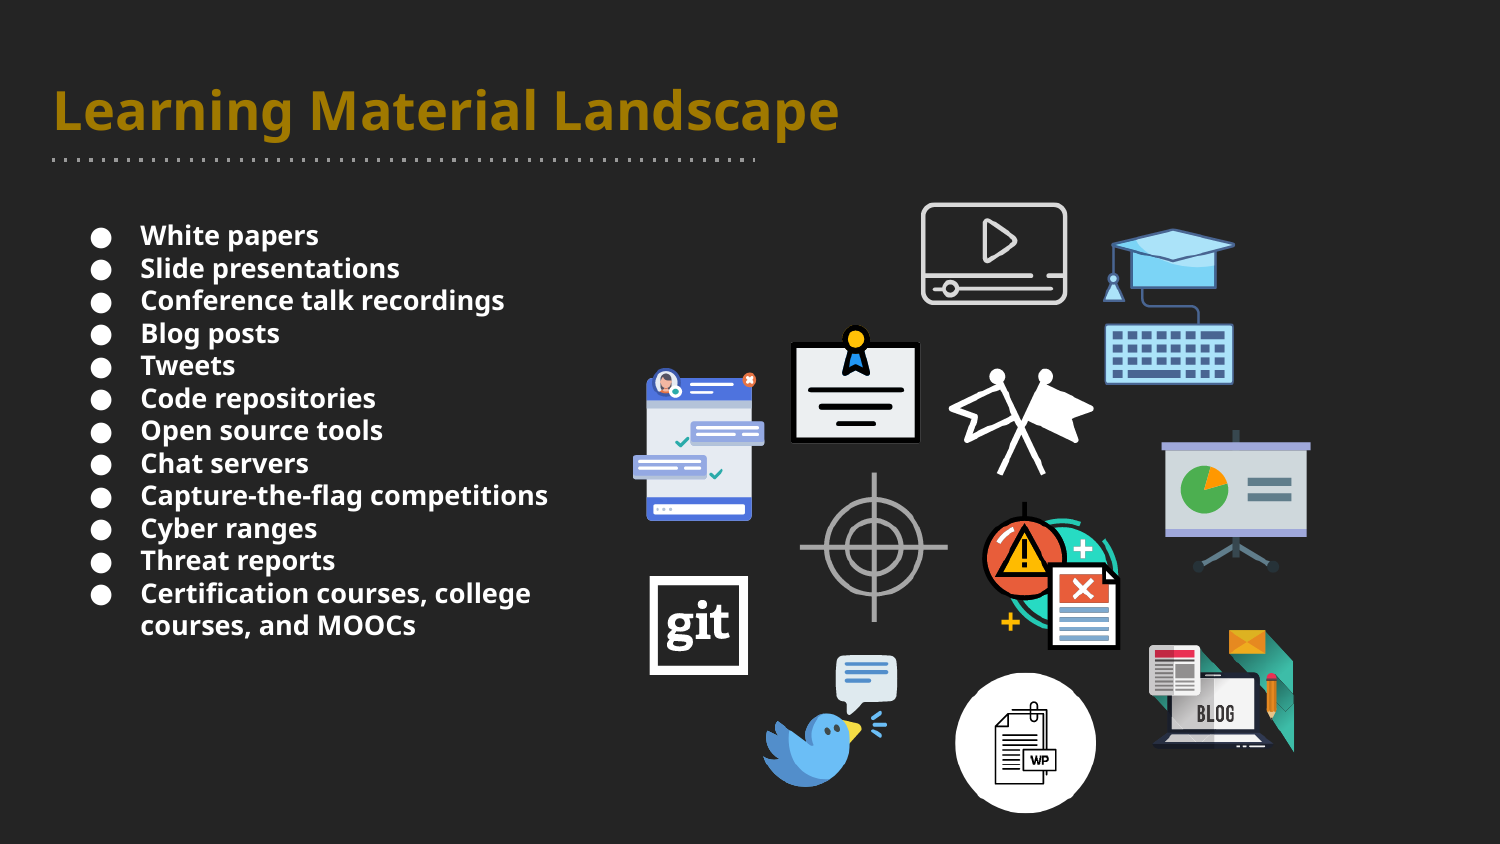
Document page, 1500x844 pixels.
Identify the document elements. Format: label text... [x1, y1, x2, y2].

picture [593, 185, 1395, 832]
text_box Learning Material Landscape [37, 61, 1424, 157]
text_box White papers Slide presentations Conference talk recordings Blog posts Tweets Code repositories Open source tools Chat servers Capture-the-flag competitions Cyber ranges Threat reports Certification courses, college courses, and MOOCs [50, 203, 588, 780]
